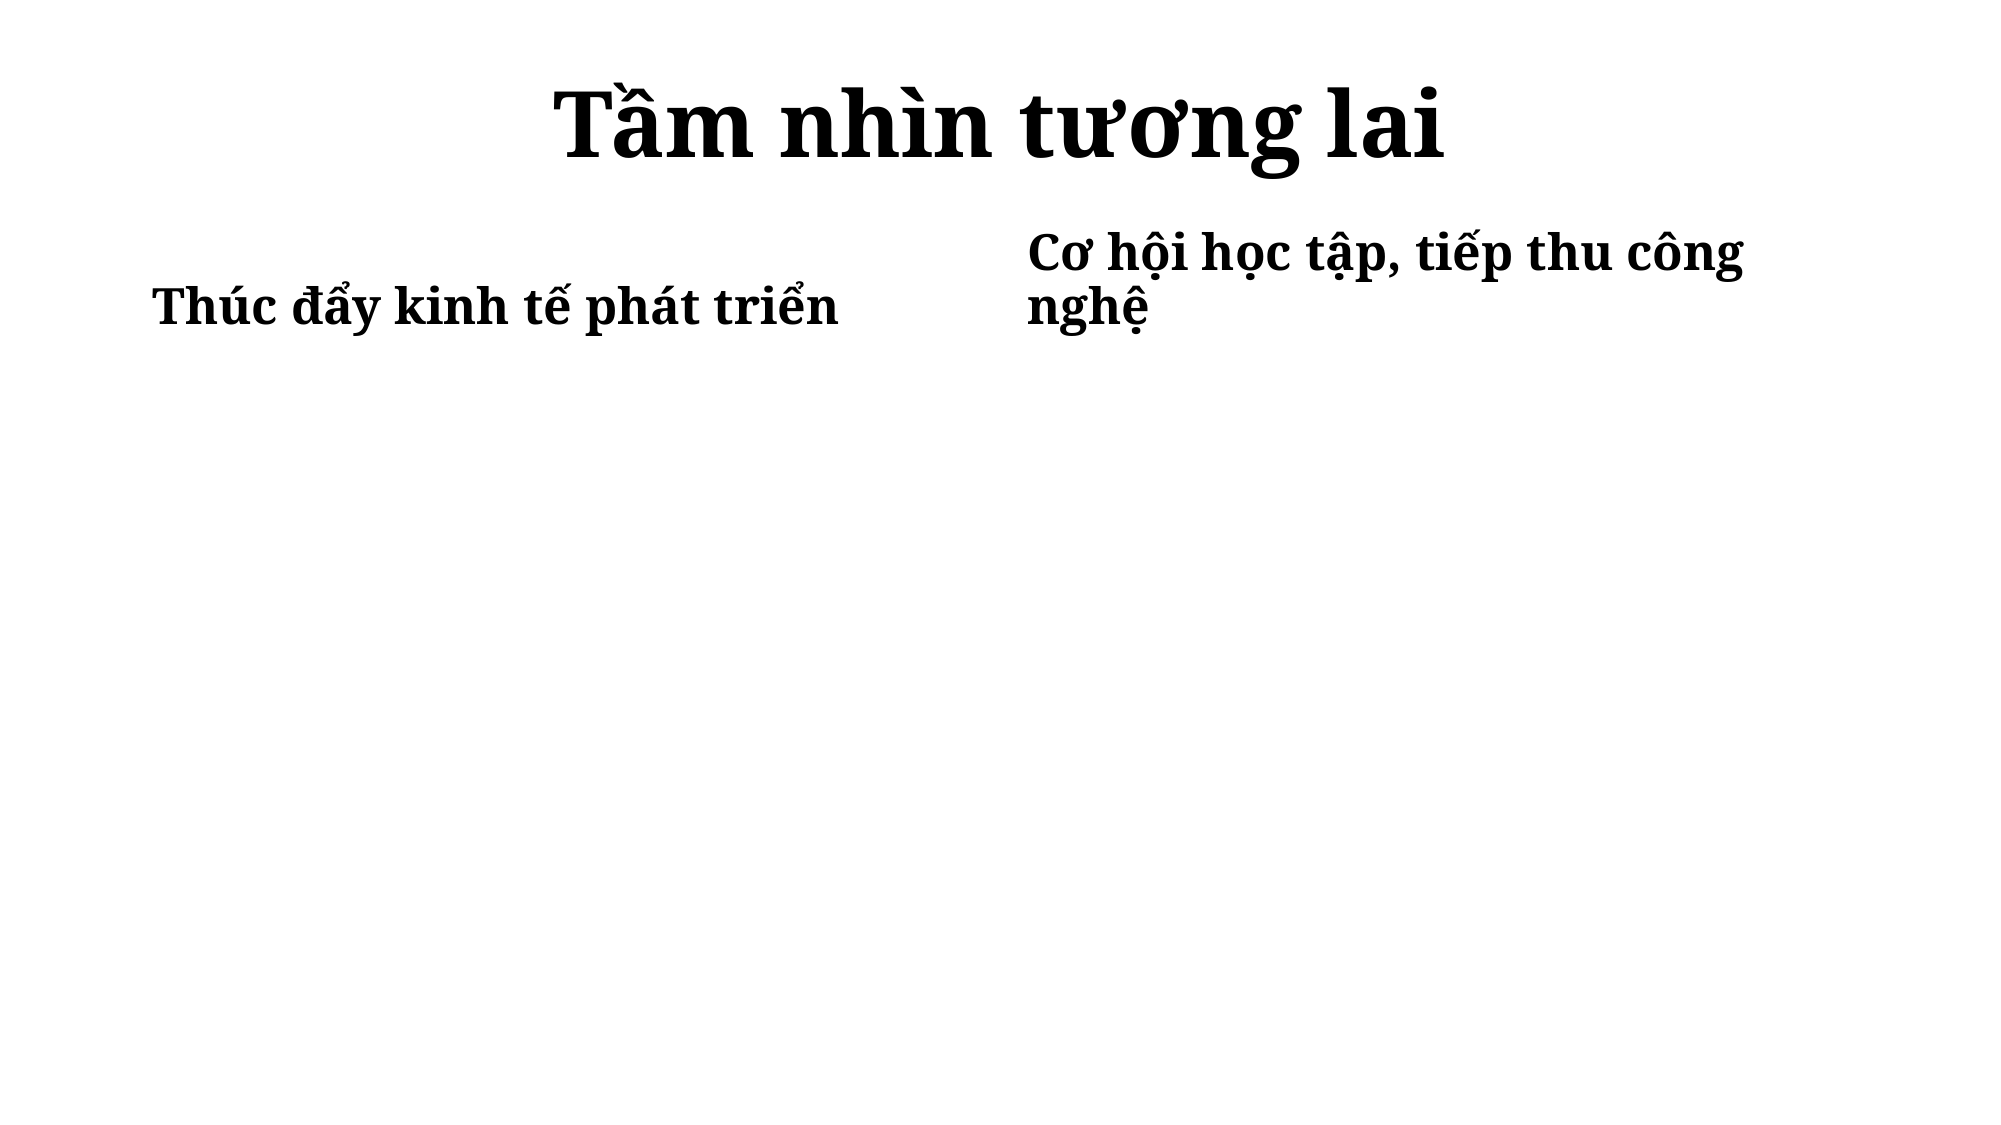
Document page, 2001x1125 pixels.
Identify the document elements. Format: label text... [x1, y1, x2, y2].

title Tầm nhìn tương lai [137, 59, 1863, 196]
list Thúc đẩy kinh tế phát triển [137, 207, 984, 343]
list Cơ hội học tập, tiếp thu công nghệ [1012, 207, 1863, 343]
